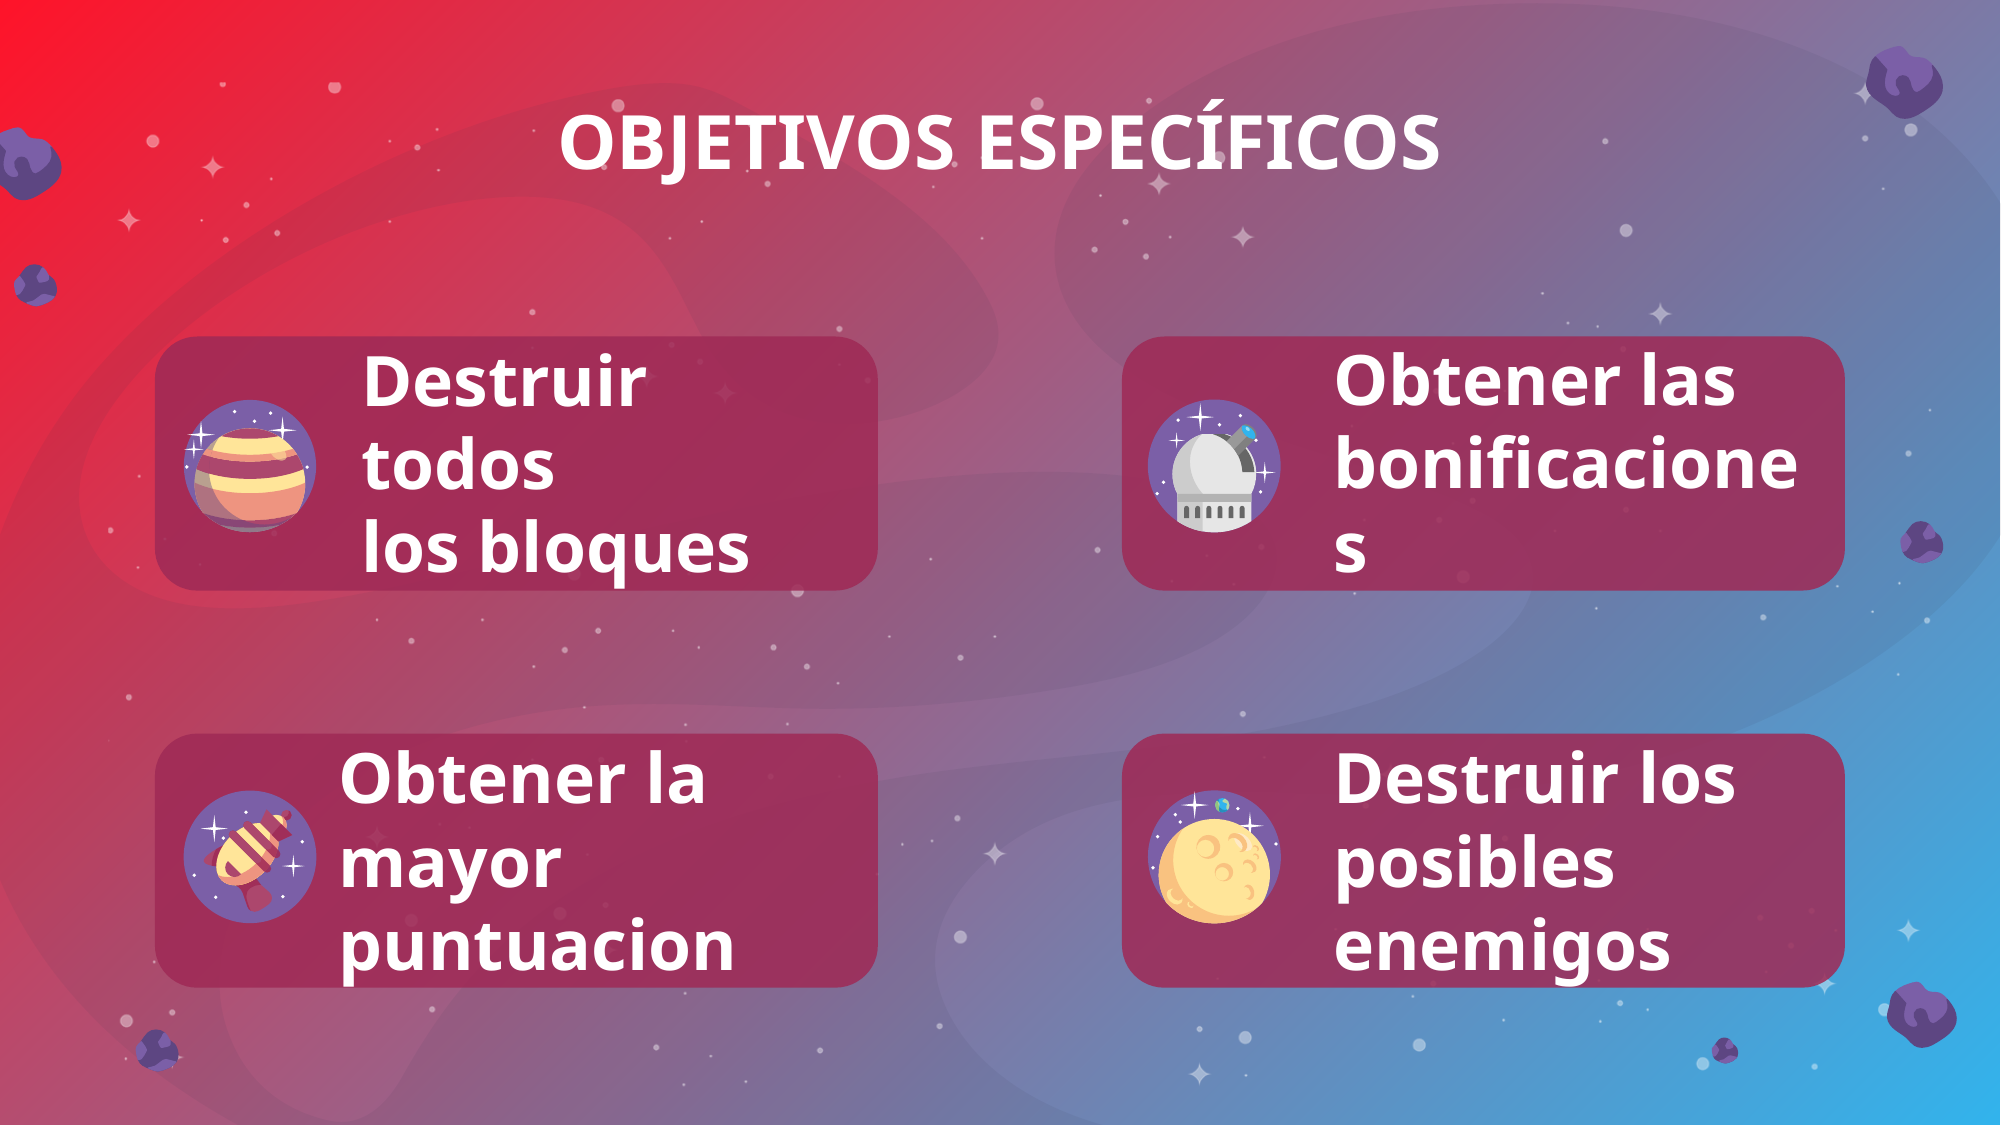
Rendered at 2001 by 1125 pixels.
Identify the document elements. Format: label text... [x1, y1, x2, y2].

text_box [1147, 399, 1281, 533]
title Obtener las bonificaciones [1333, 360, 1828, 563]
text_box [183, 790, 317, 924]
title Destruir todos los bloques [361, 378, 843, 546]
picture [0, 0, 2000, 1125]
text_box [183, 399, 317, 533]
title Obtener la mayor puntuacion [338, 755, 852, 964]
title OBJETIVOS ESPECÍFICOS [248, 94, 1752, 199]
title Destruir los posibles enemigos [1333, 755, 1814, 964]
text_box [1147, 790, 1282, 924]
